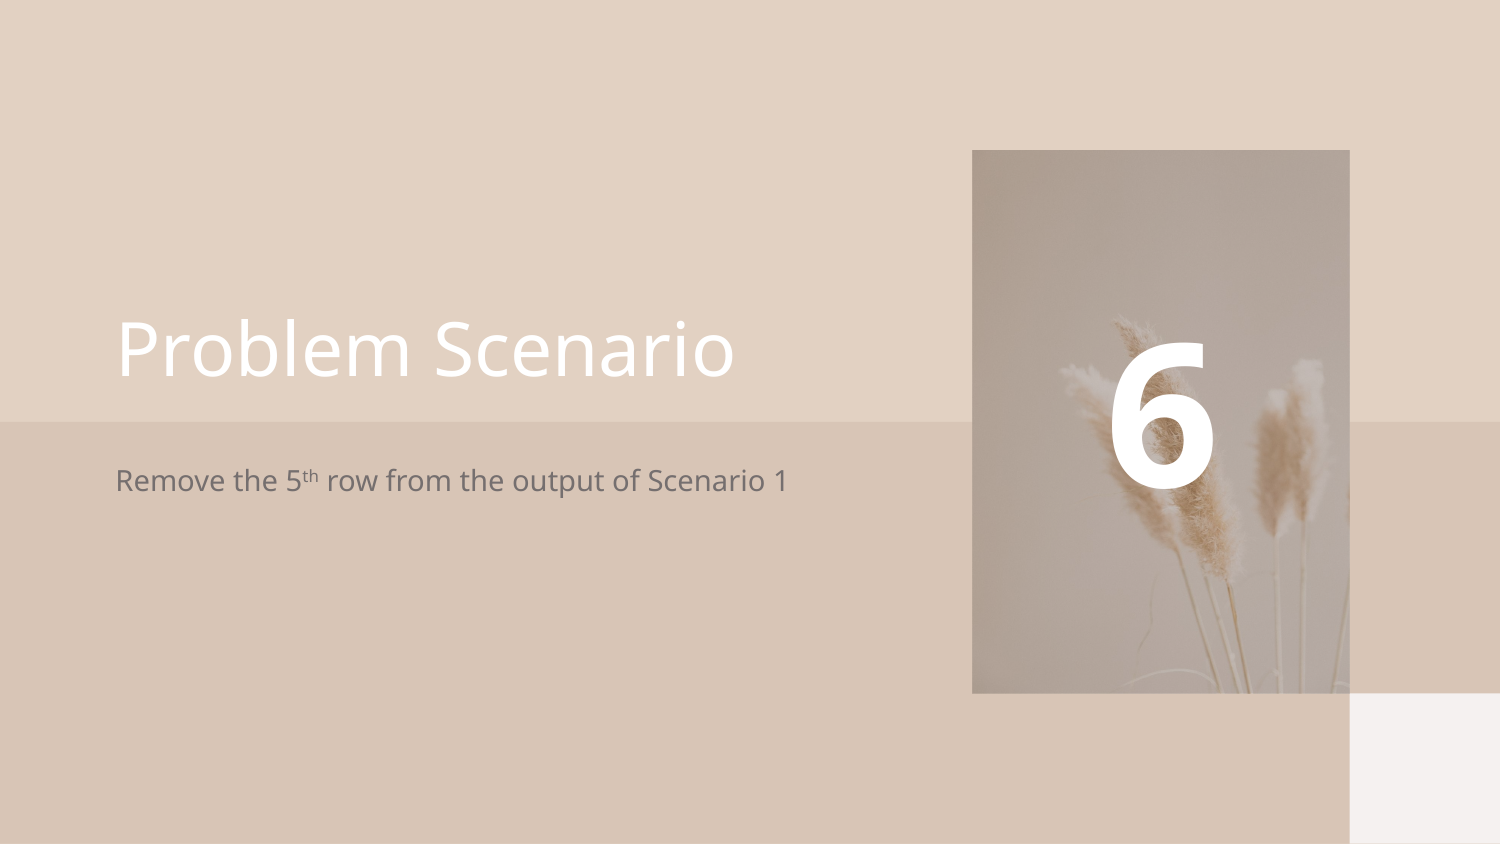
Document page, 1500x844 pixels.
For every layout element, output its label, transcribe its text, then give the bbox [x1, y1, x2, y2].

picture [972, 150, 1351, 694]
title Problem Scenario [115, 202, 894, 393]
subtitle Remove the 5th row from the output of Scenario 1 [115, 457, 894, 507]
